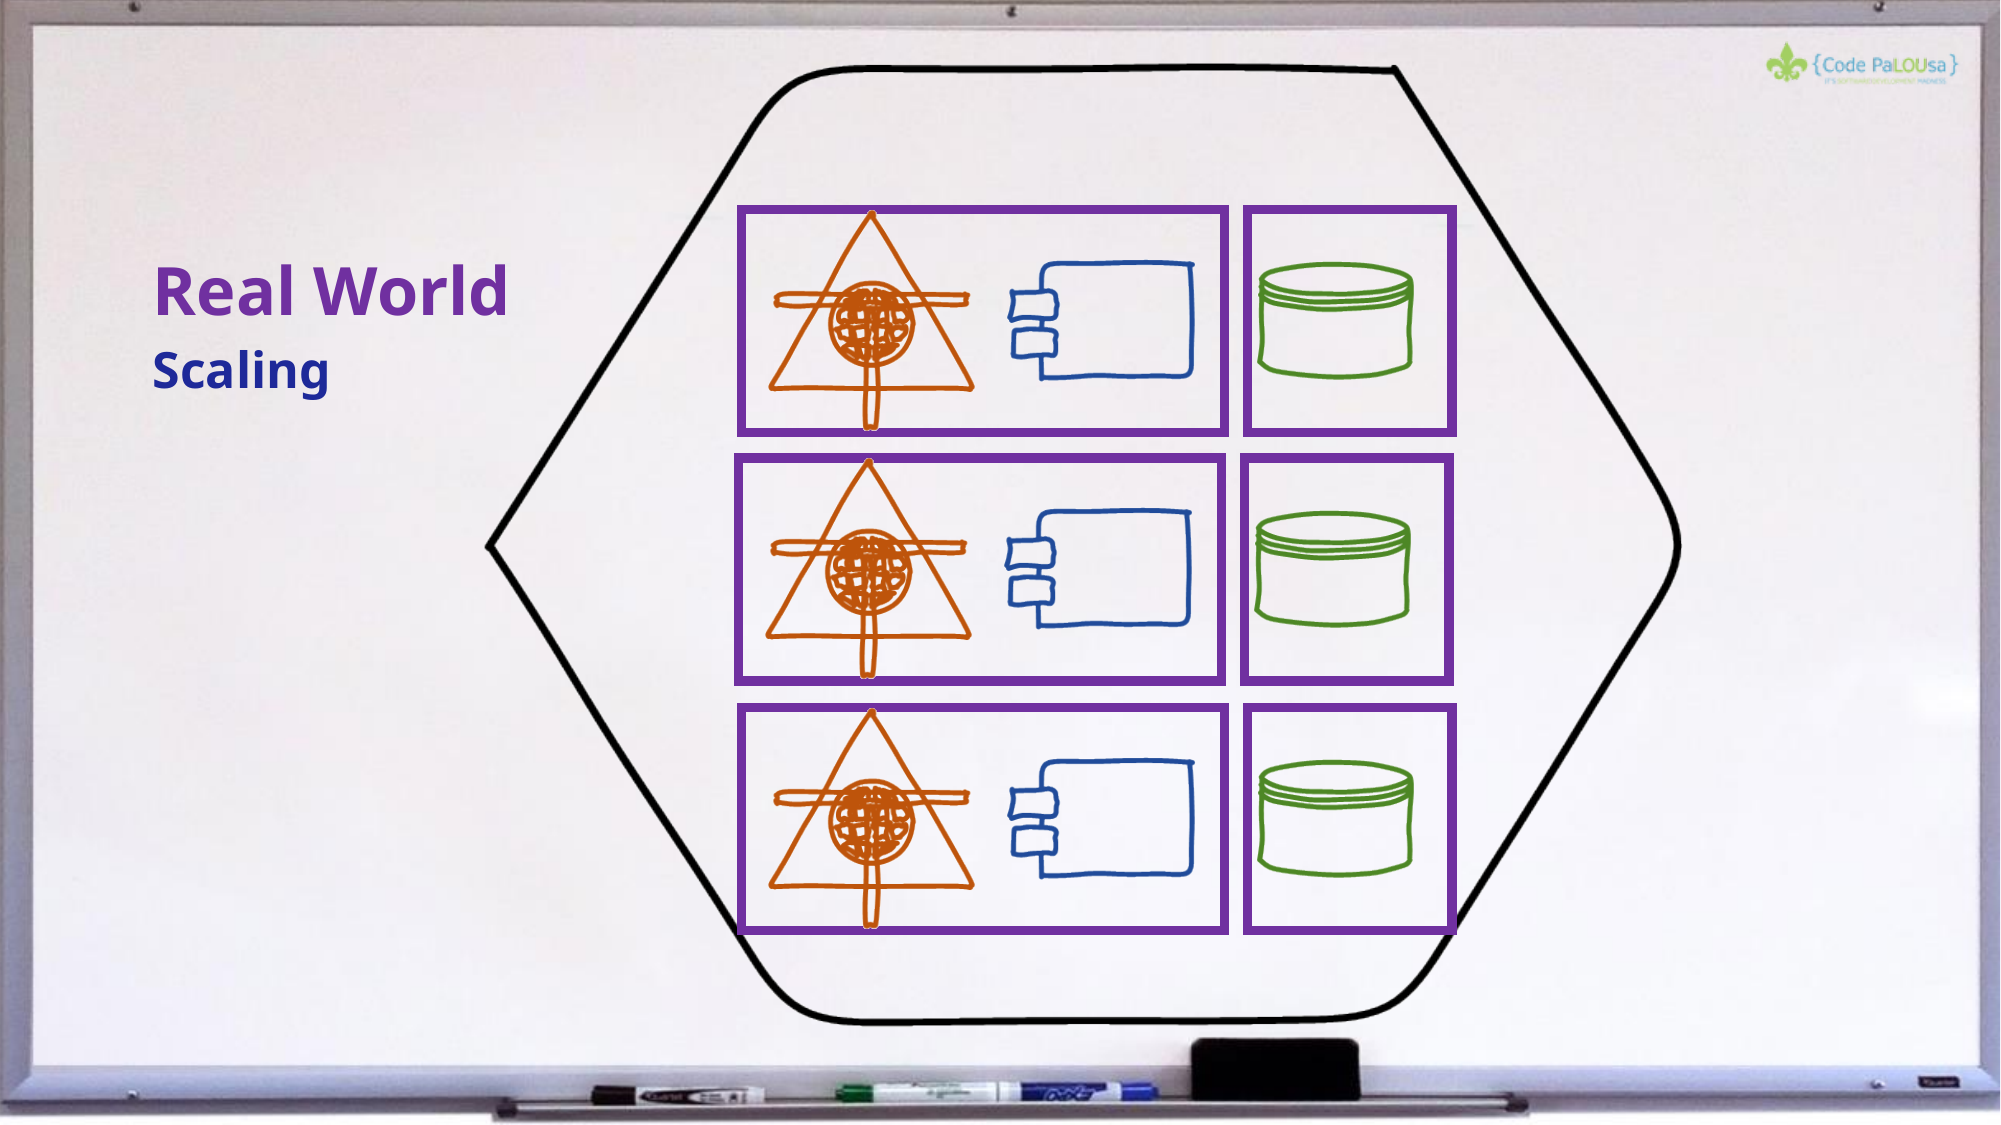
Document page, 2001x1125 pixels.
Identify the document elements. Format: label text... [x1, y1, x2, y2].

list Scaling [137, 337, 483, 963]
picture [0, 0, 2001, 1125]
title Real World [137, 75, 483, 337]
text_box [483, 62, 1685, 1029]
